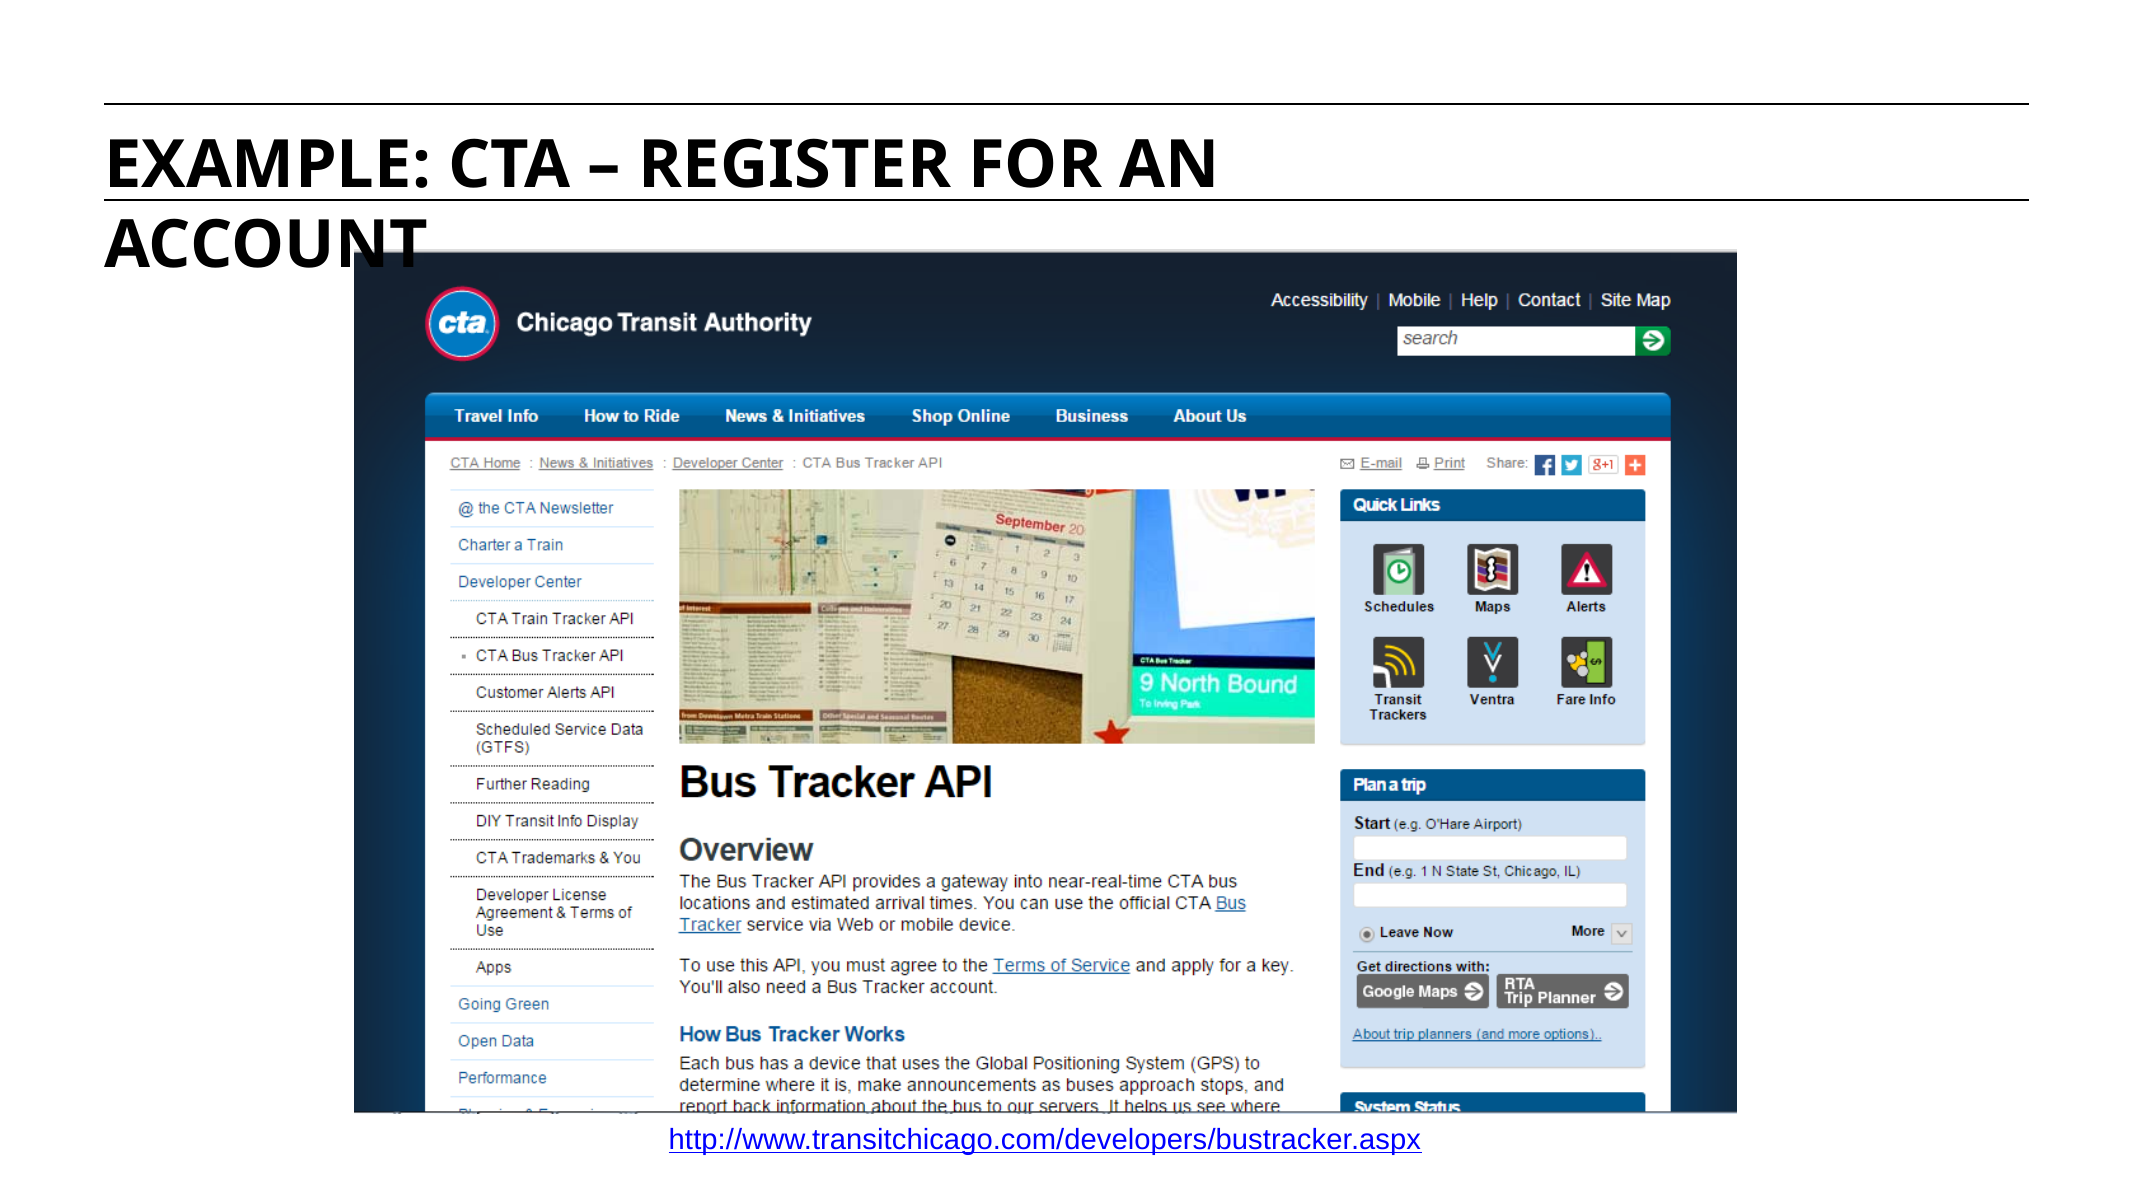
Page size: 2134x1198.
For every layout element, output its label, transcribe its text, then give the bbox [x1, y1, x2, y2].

picture [354, 249, 1737, 1114]
text_box http://www.transitchicago.com/developers/bustracker.aspx [653, 1122, 1438, 1164]
text_box EXAMPLE: CTA – REGISTER FOR AN ACCOUNT [104, 120, 1371, 192]
